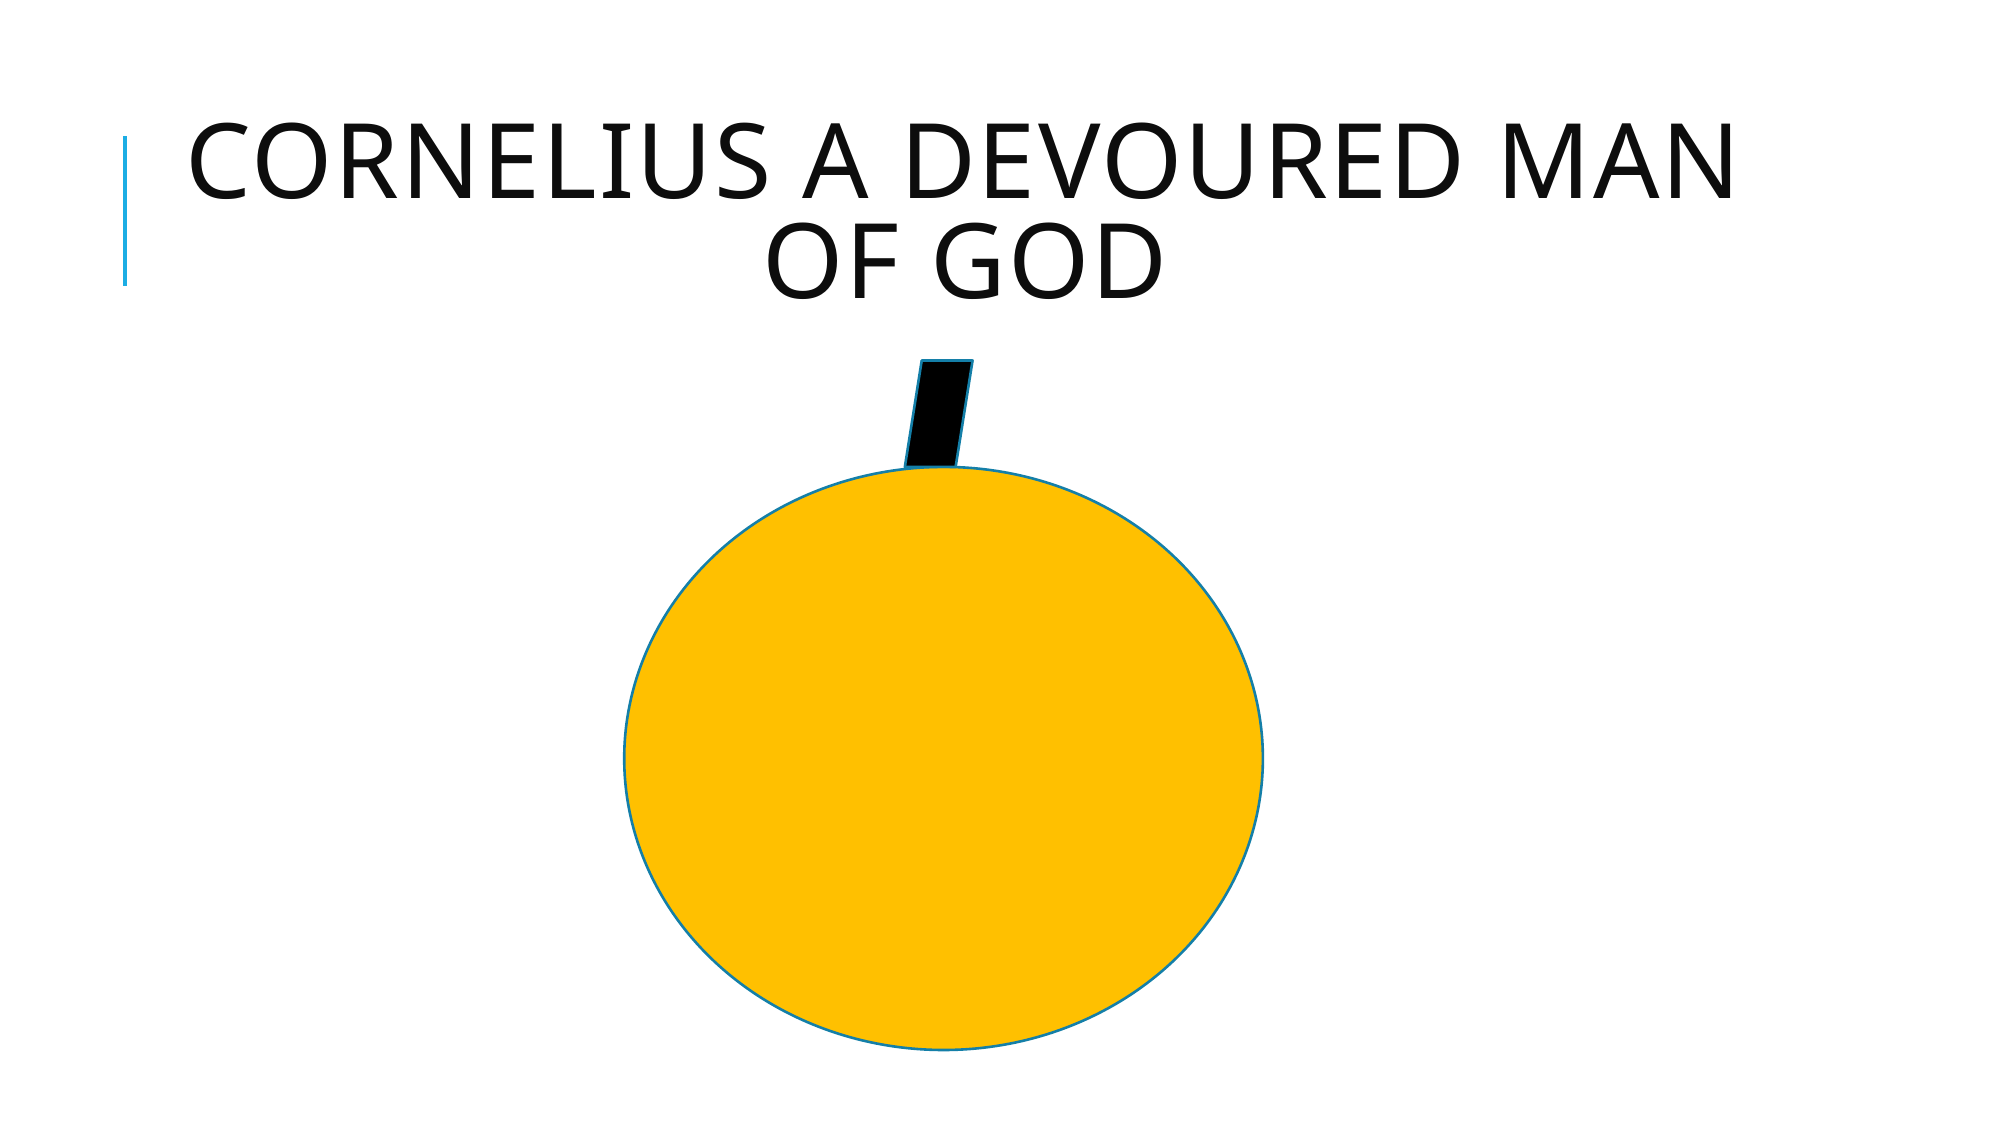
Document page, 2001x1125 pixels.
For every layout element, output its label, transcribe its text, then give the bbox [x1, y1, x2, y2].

text_box [622, 465, 1265, 1052]
title CORNELIUS A DEVOURED MAN OF GOD [168, 96, 1763, 342]
text_box [903, 359, 974, 469]
